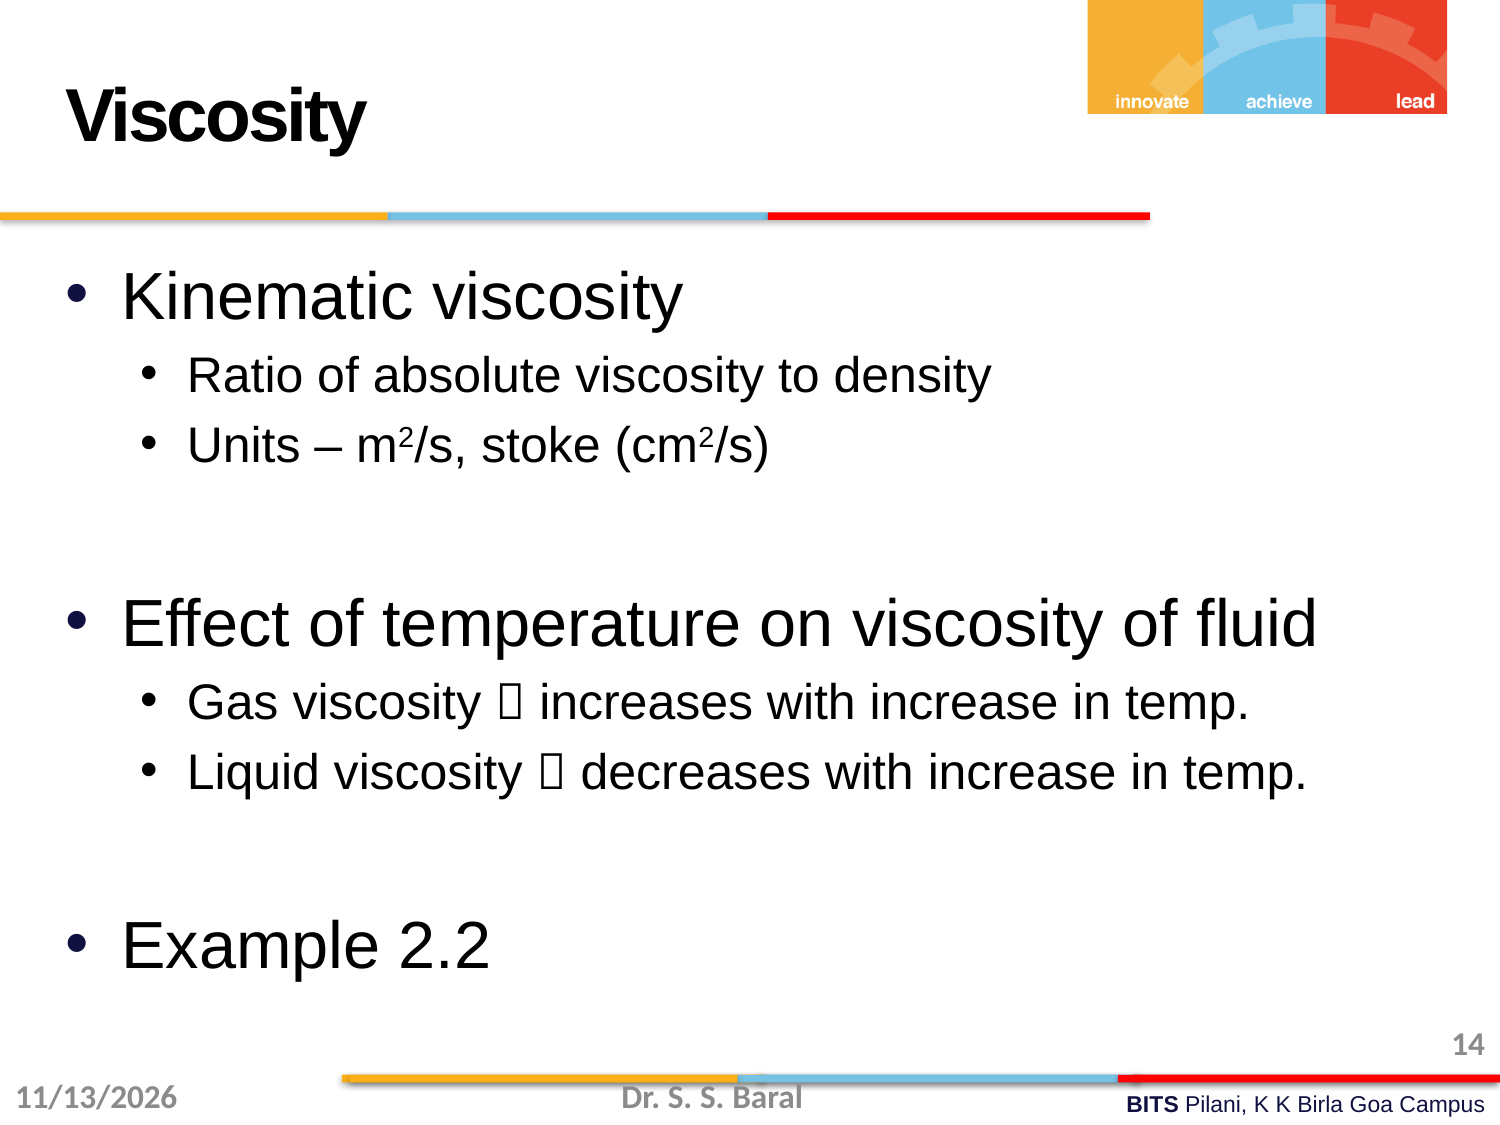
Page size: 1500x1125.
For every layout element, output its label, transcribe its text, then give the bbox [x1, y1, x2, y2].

picture [1087, 0, 1448, 114]
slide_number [0, 1065, 350, 1125]
slide_number 14 [1412, 1012, 1500, 1073]
list Viscosity [50, 24, 1088, 213]
footer Dr. S. S. Baral [474, 1065, 950, 1125]
list Kinematic viscosity Ratio of absolute viscosity to density Units – m2/s, stoke (cm2/s) Effect of temperature on viscosity of fluid Gas viscosity  increases with increase in temp. Liquid viscosity  decreases with increase in temp. Example 2.2 [50, 245, 1425, 1025]
